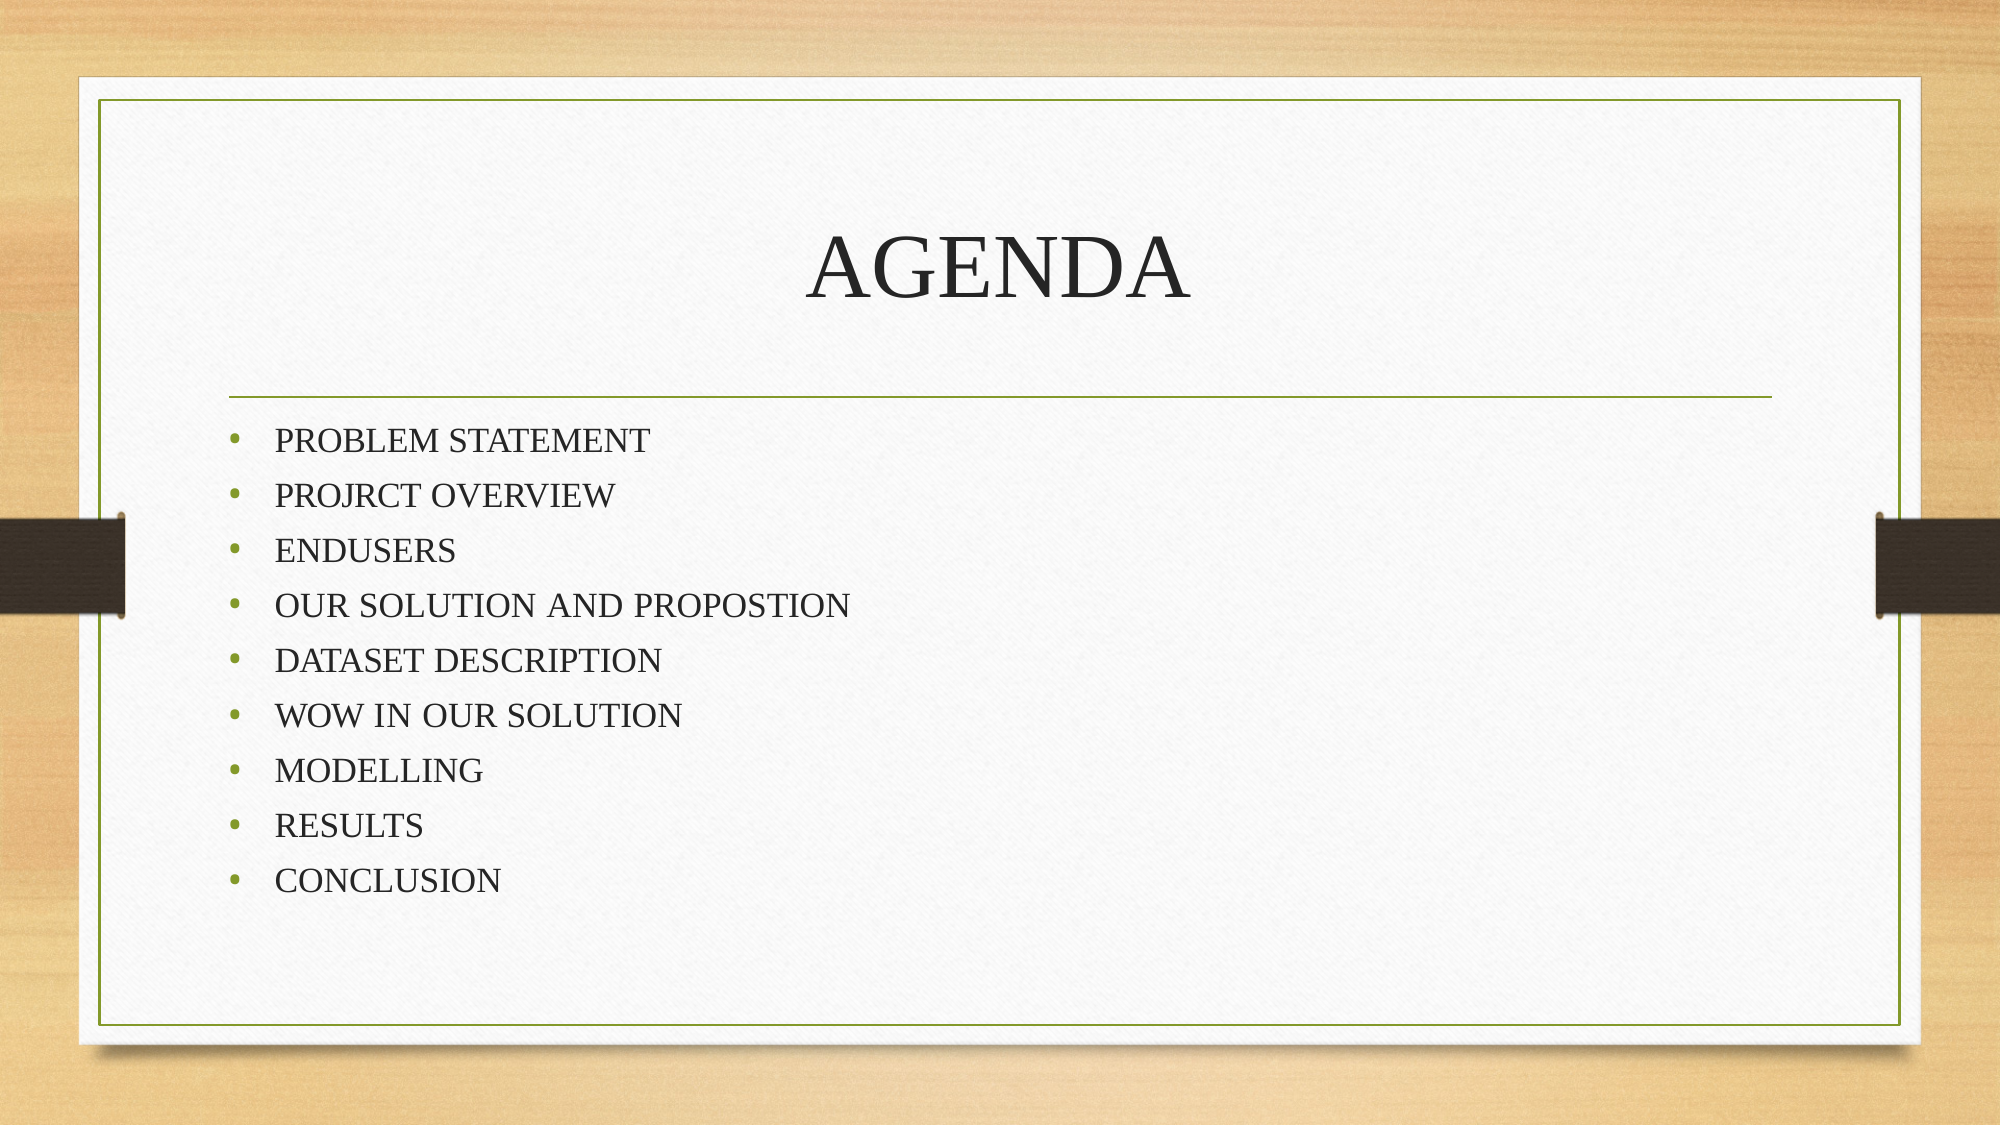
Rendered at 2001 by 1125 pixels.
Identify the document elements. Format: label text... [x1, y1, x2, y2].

picture [0, 0, 2000, 1125]
title AGENDA [322, 158, 1677, 395]
text_box PROBLEM STATEMENT PROJRCT OVERVIEW ENDUSERS OUR SOLUTION AND PROPOSTION DATASET DESCRIPTION WOW IN OUR SOLUTION MODELLING RESULTS CONCLUSION [225, 408, 859, 900]
